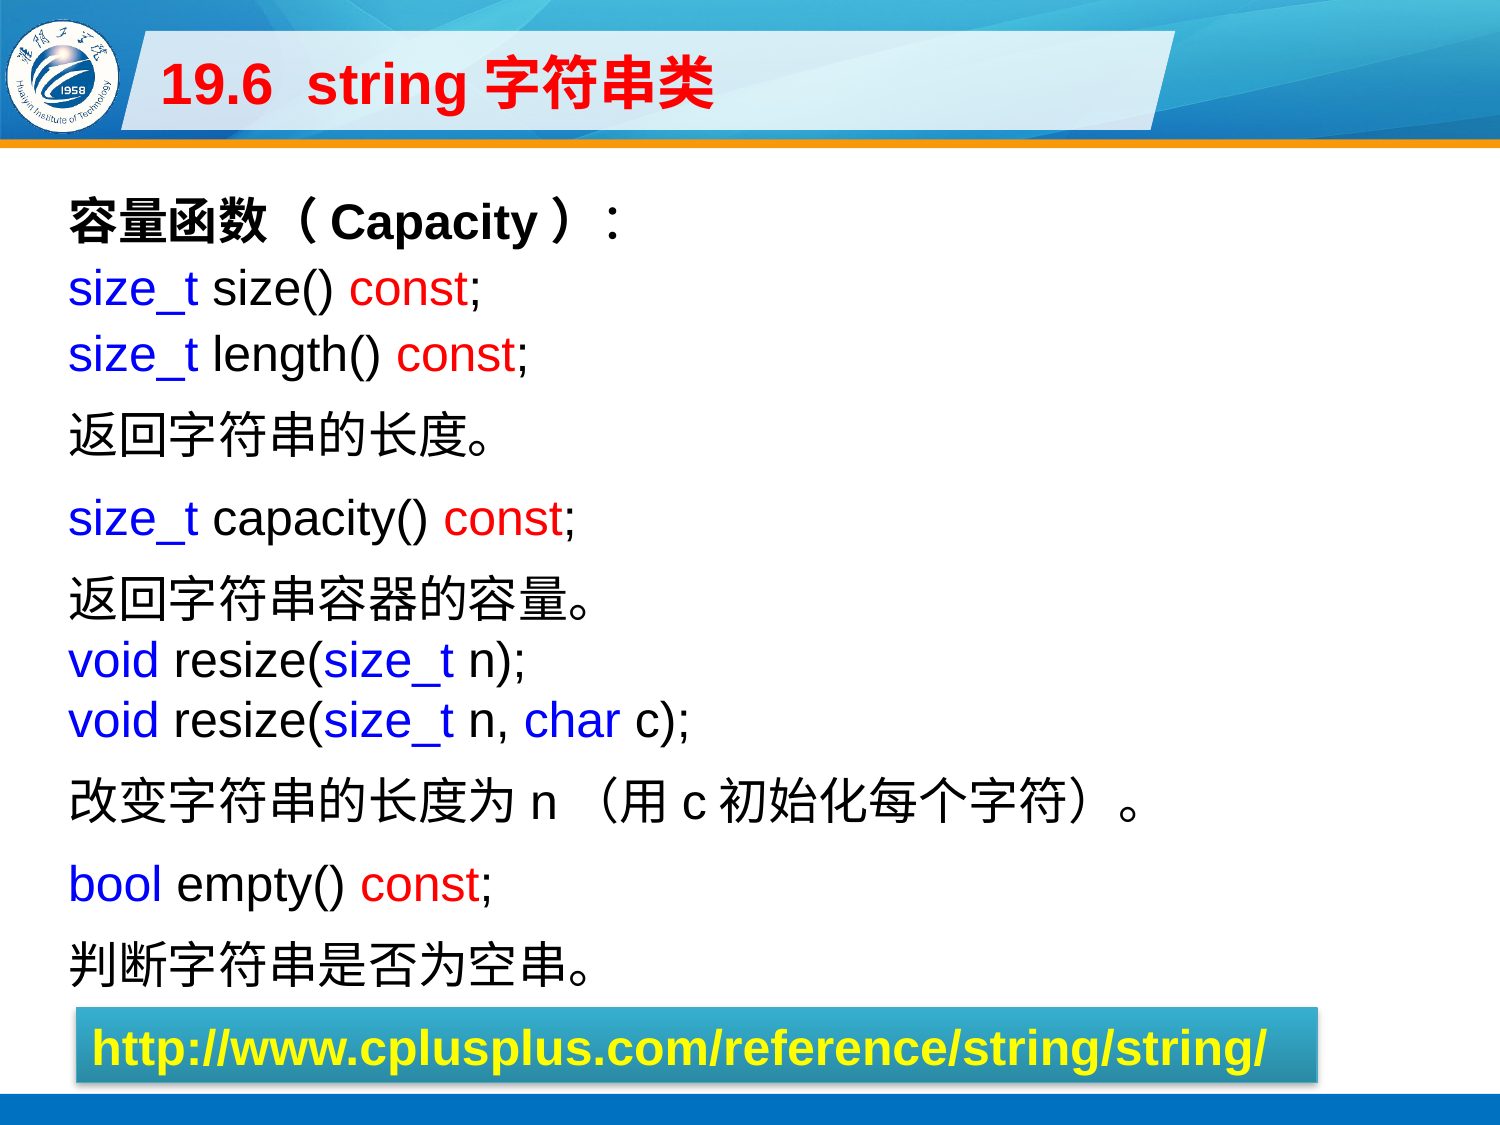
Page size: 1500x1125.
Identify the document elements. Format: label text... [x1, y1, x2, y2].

list 容量函数（Capacity）： size_t size() const; size_t length() const; 返回字符串的长度。 size_t capacity() const; 返回字符串容器的容量。 void resize(size_t n); void resize(size_t n, char c); 改变字符串的长度为n（用c初始化每个字符）。 bool empty() const; 判断字符串是否为空串。 [53, 170, 1447, 1069]
text_box http://www.cplusplus.com/reference/string/string/ [76, 1007, 1318, 1083]
picture [0, 0, 1500, 139]
title 19.6 string字符串类 [145, 39, 1176, 123]
